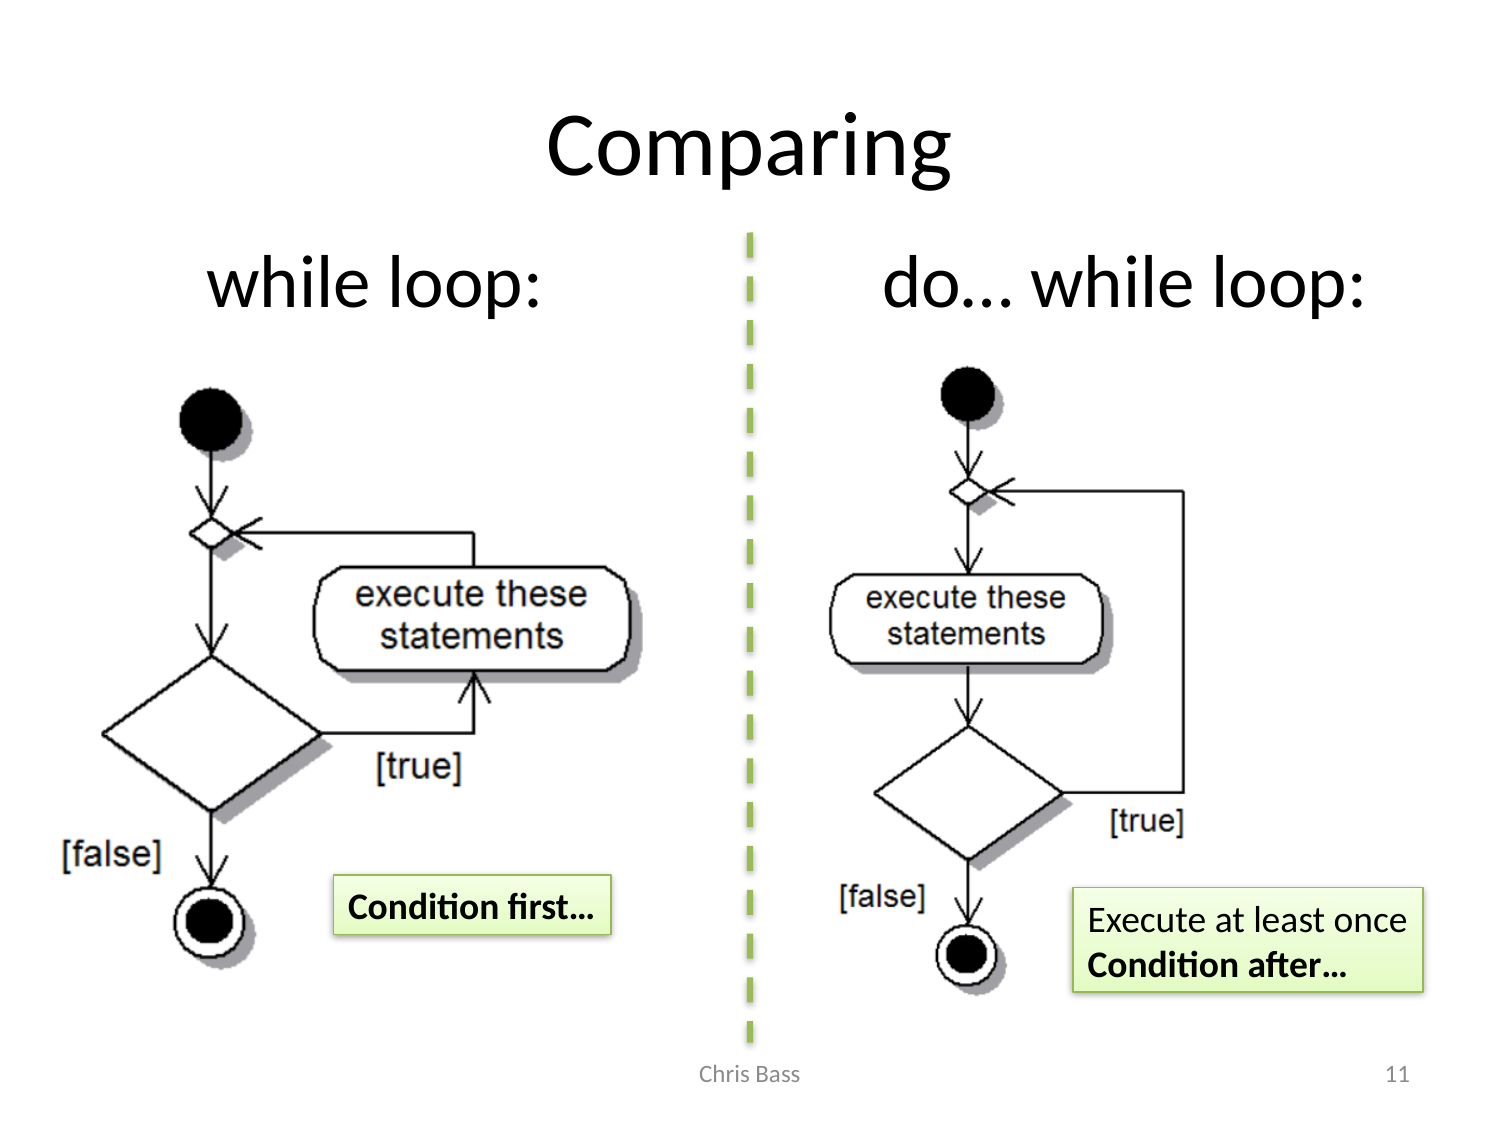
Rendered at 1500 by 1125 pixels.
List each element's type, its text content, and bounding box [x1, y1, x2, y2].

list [812, 356, 1202, 1006]
list do… while loop: [800, 224, 1450, 330]
title Comparing [75, 45, 1425, 233]
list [49, 373, 653, 988]
list while loop: [53, 224, 697, 330]
footer Chris Bass [512, 1042, 988, 1103]
text_box Execute at least once Condition after… [1205, 887, 1424, 993]
slide_number 11 [1074, 1042, 1425, 1103]
